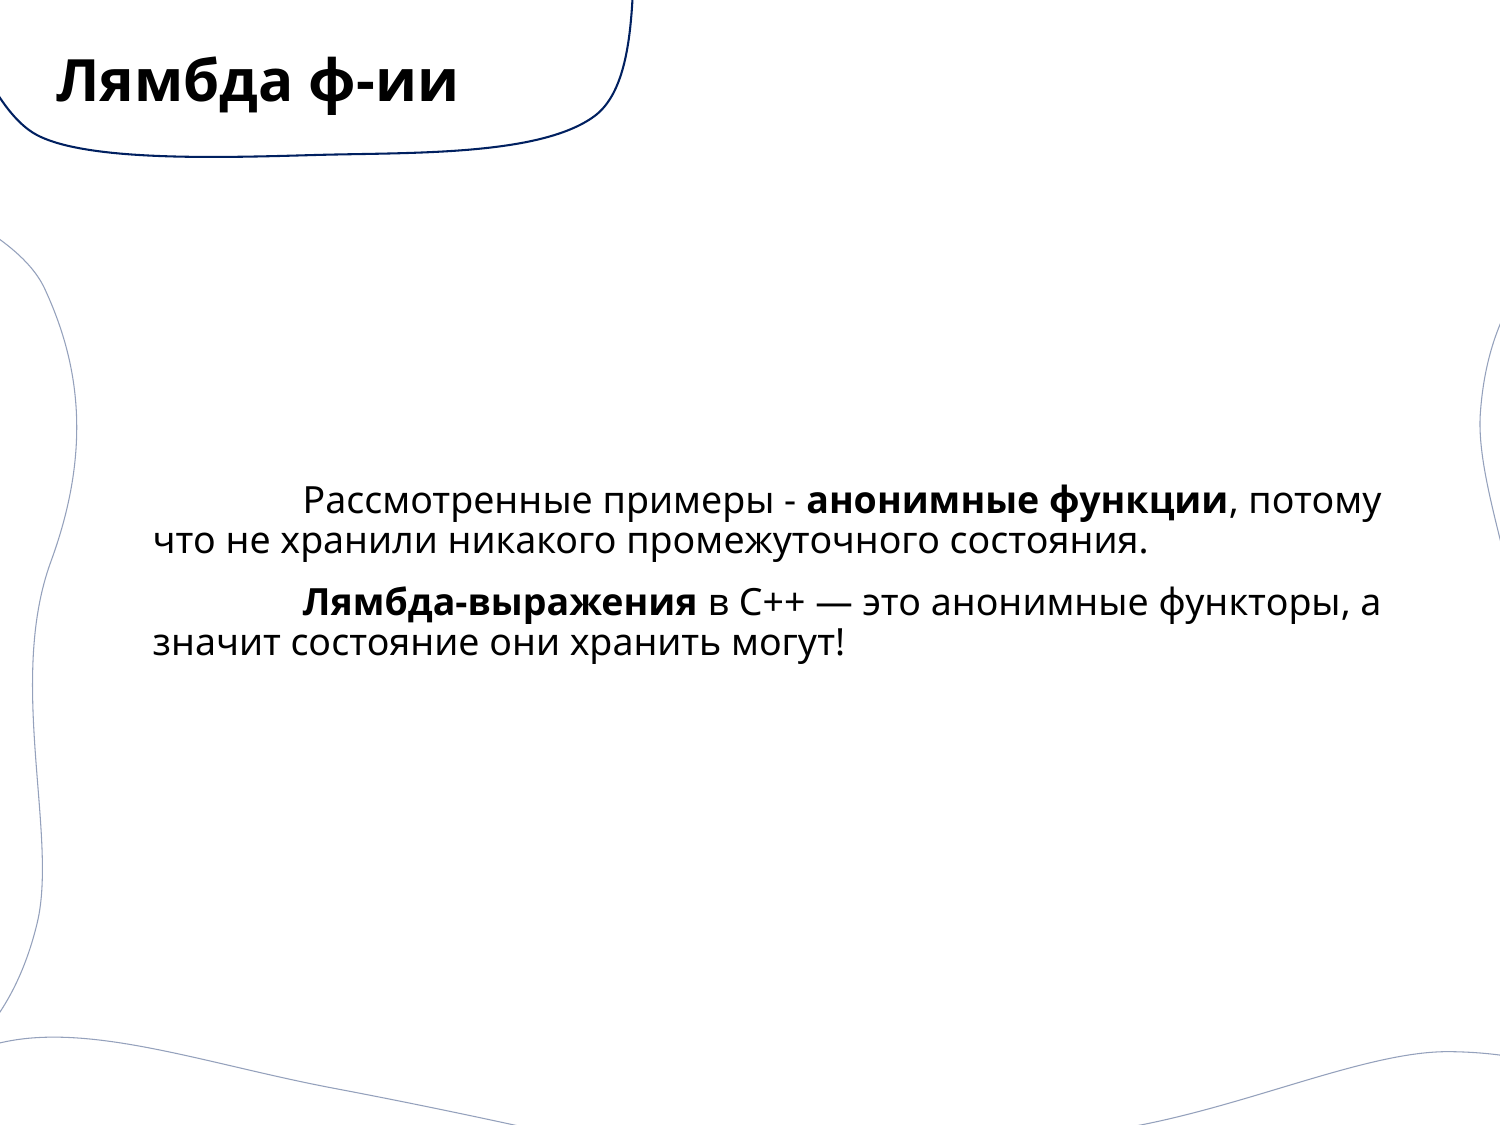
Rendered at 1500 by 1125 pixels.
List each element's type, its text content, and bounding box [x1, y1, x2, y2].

text_box [1135, 1050, 1500, 1125]
text_box [0, 238, 78, 1014]
text_box [1478, 321, 1500, 544]
title Лямбда ф-ии [574, 109, 605, 130]
text_box Рассмотренные примеры - анонимные функции, потому что не хранили никакого промежуточного состояния. Лямбда-выражения в C++ — это анонимные функторы, а значит состояние они хранить могут! [138, 473, 1425, 671]
text_box [0, 0, 634, 158]
text_box [0, 1036, 519, 1125]
